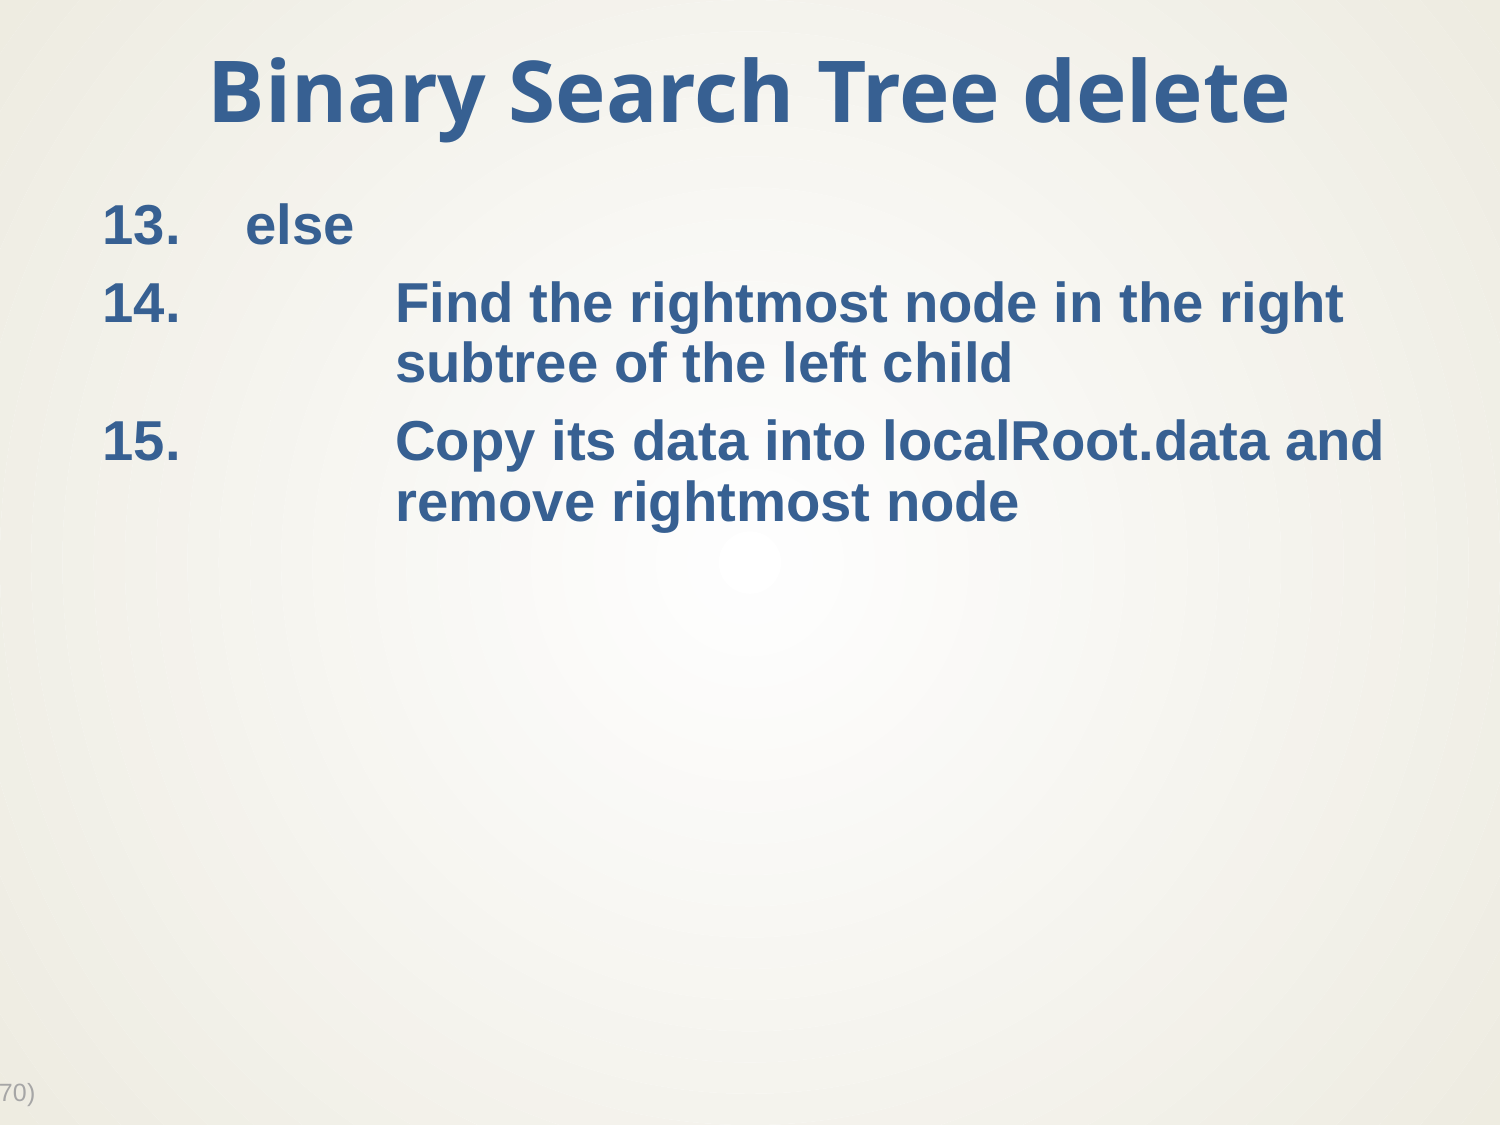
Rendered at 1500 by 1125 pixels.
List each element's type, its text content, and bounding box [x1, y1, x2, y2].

list 13. else 14. Find the rightmost node in the right subtree of the left child 15. Copy its data into localRoot.data and remove rightmost node [56, 187, 1444, 1036]
title Binary Search Tree delete [0, 24, 1500, 166]
